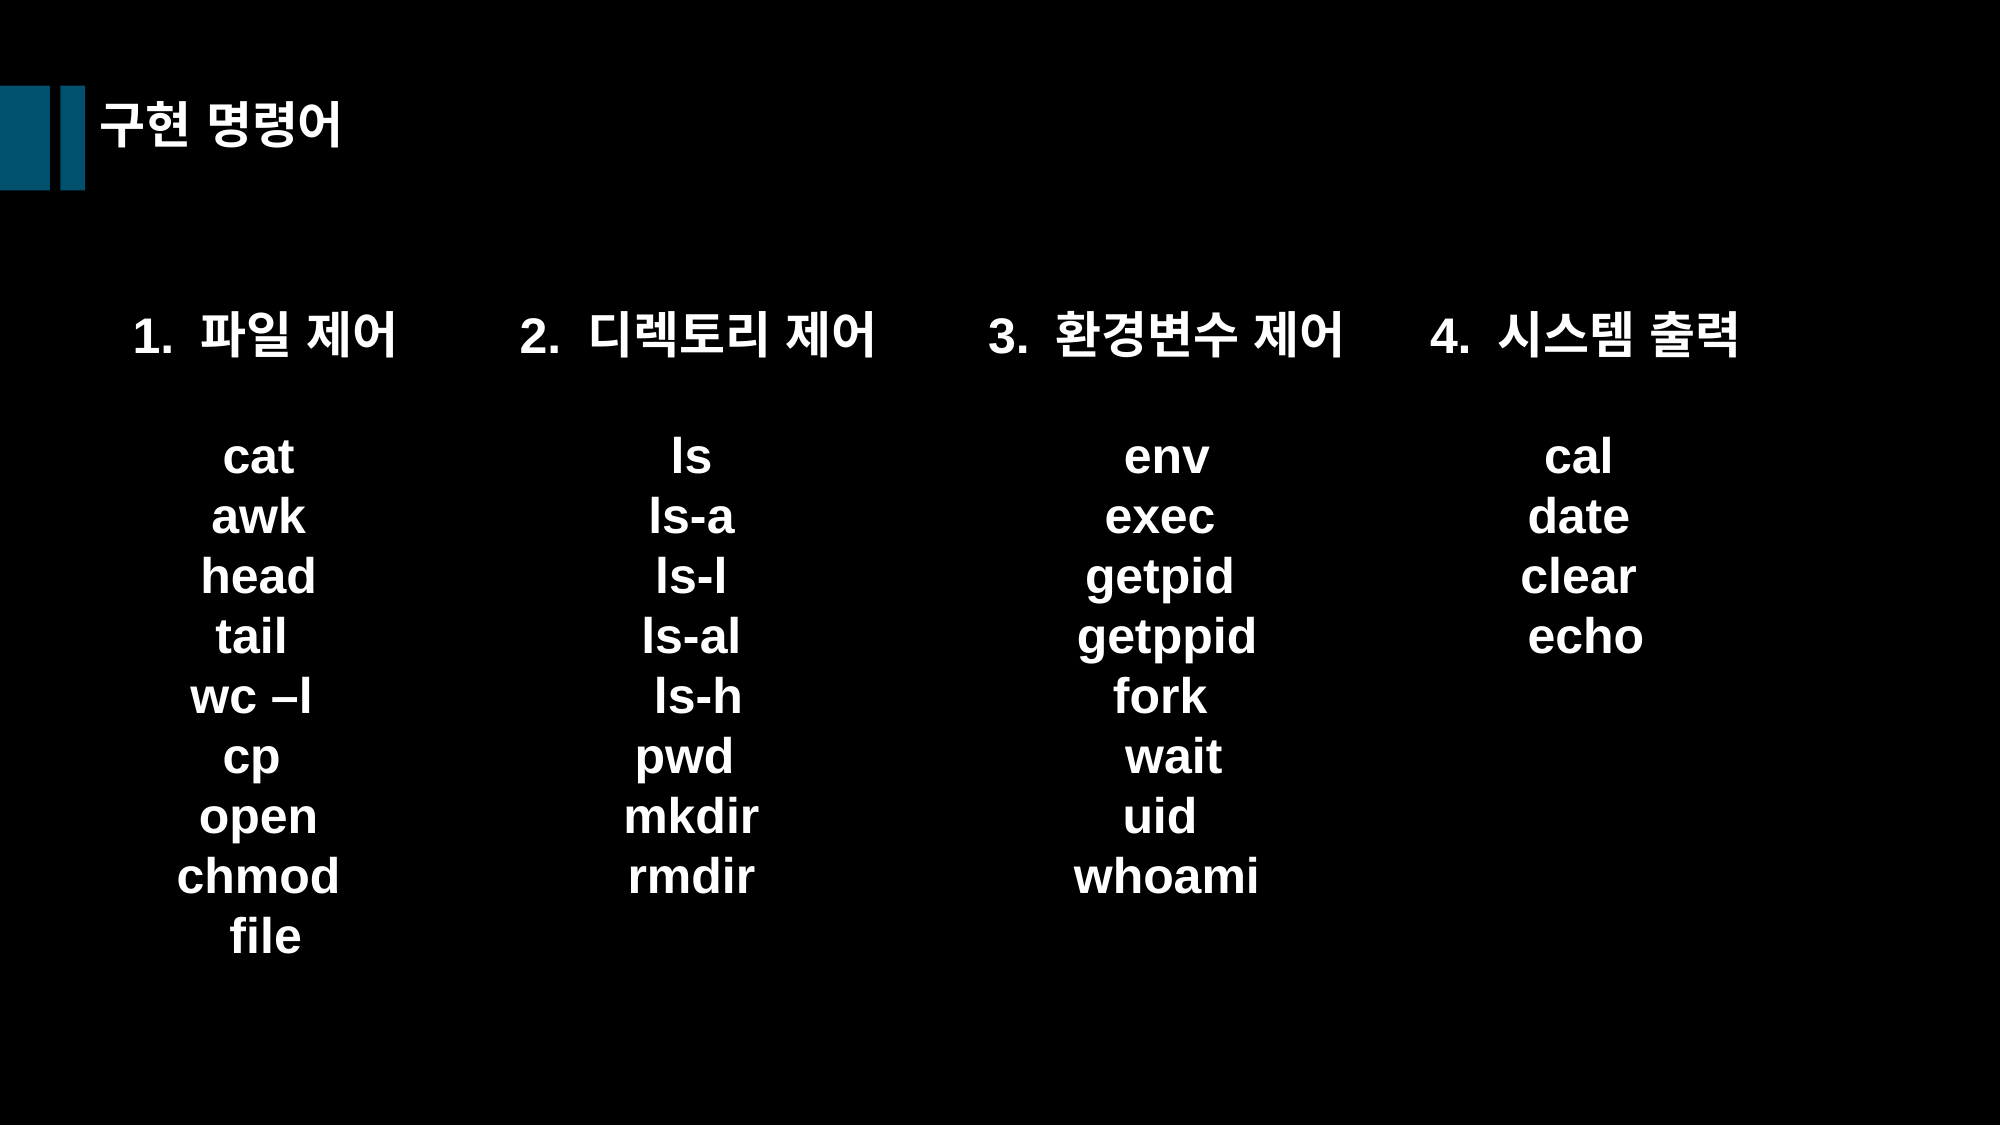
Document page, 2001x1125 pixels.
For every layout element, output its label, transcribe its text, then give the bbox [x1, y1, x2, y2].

text_box 구현 명령어 [85, 85, 669, 161]
text_box 2. 디렉토리 제어 ls ls-a ls-l ls-al ls-h pwd mkdir rmdir [396, 296, 865, 912]
text_box [59, 85, 86, 191]
text_box 4. 시스템 출력 cal date clear echo [1284, 296, 1888, 732]
text_box 1. 파일 제어 cat awk head tail wc –l cp open chmod file [72, 296, 459, 972]
text_box 3. 환경변수 제어 env exec getpid getppid fork wait uid whoami [865, 296, 1469, 912]
text_box [0, 85, 51, 191]
